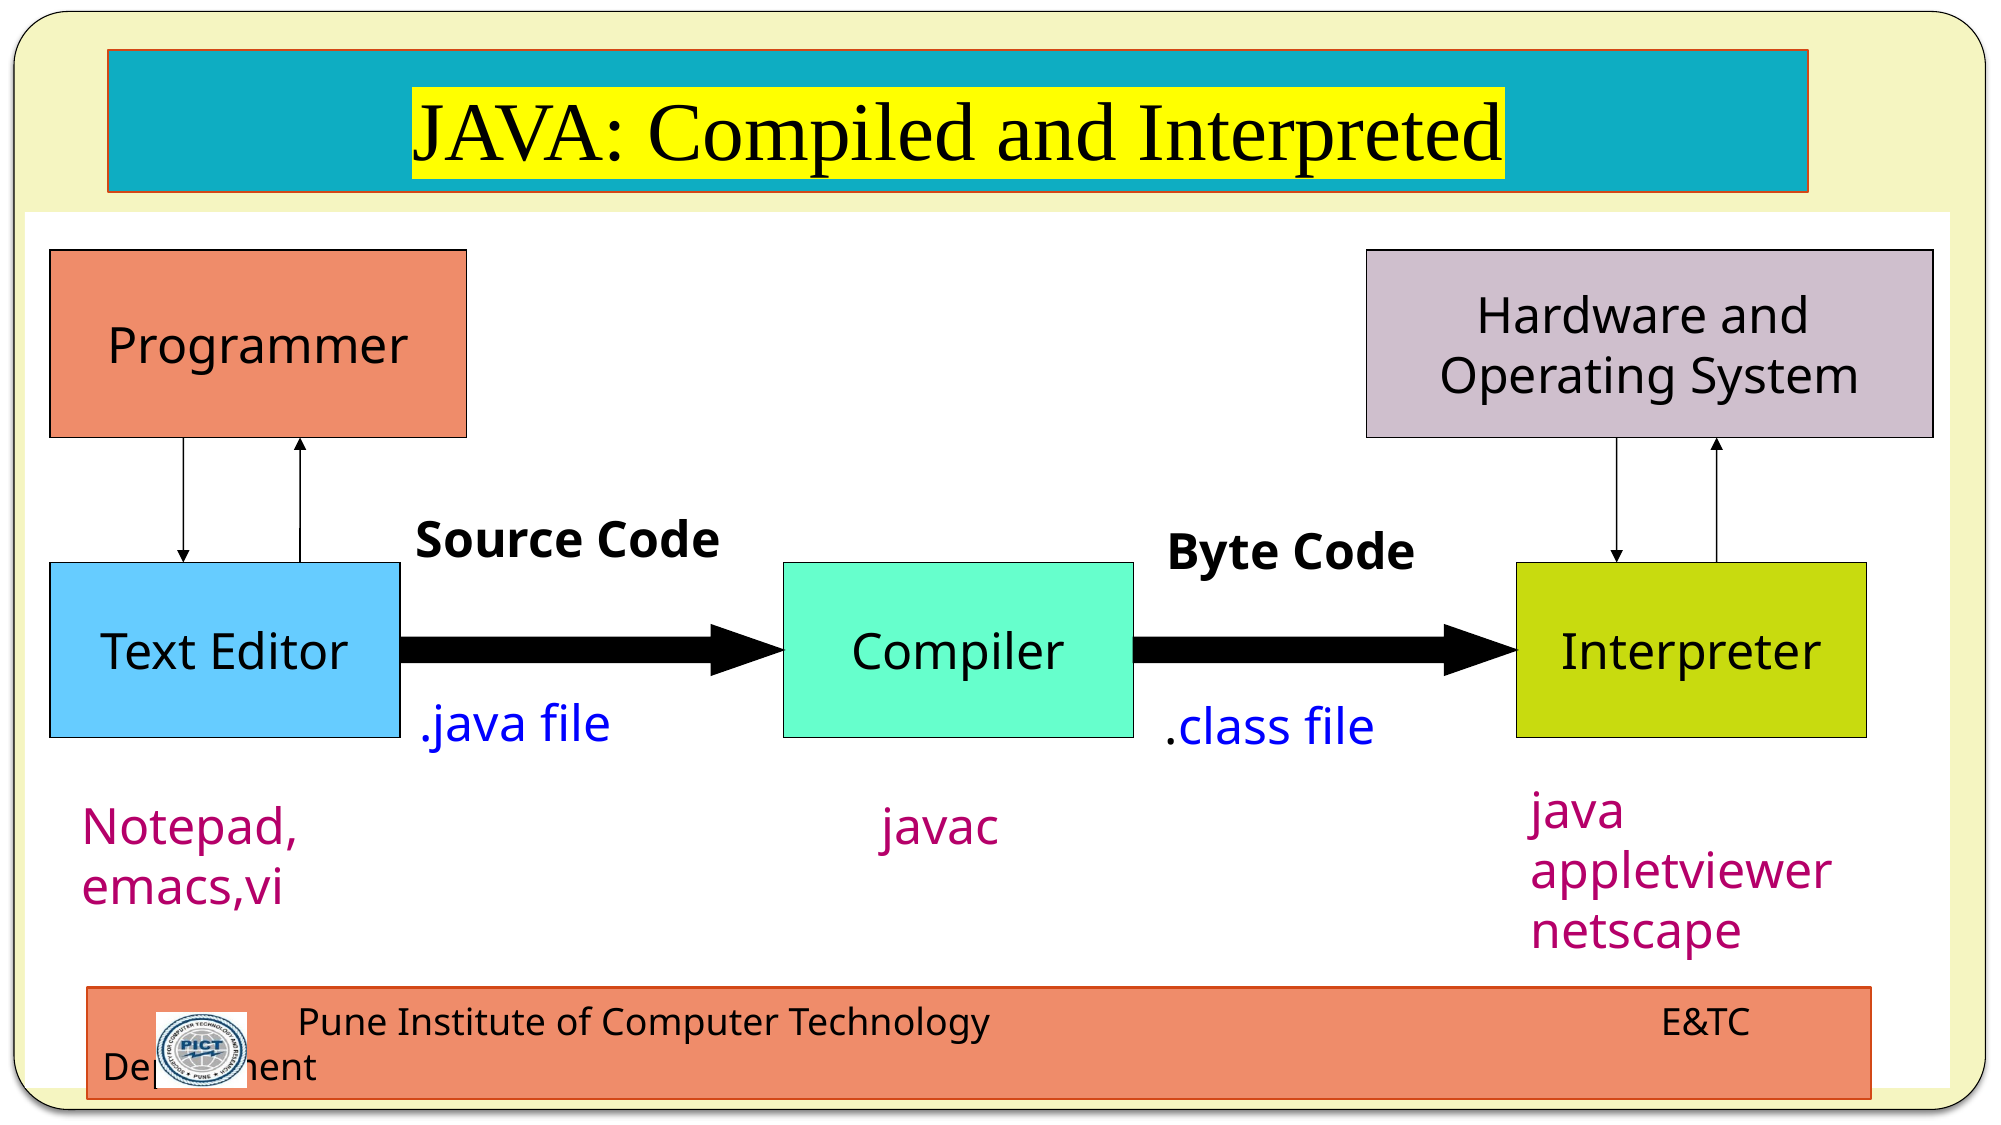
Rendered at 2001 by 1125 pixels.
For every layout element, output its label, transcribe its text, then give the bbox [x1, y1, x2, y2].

title JAVA: Compiled and Interpreted [107, 49, 1809, 193]
picture [24, 212, 1951, 1088]
